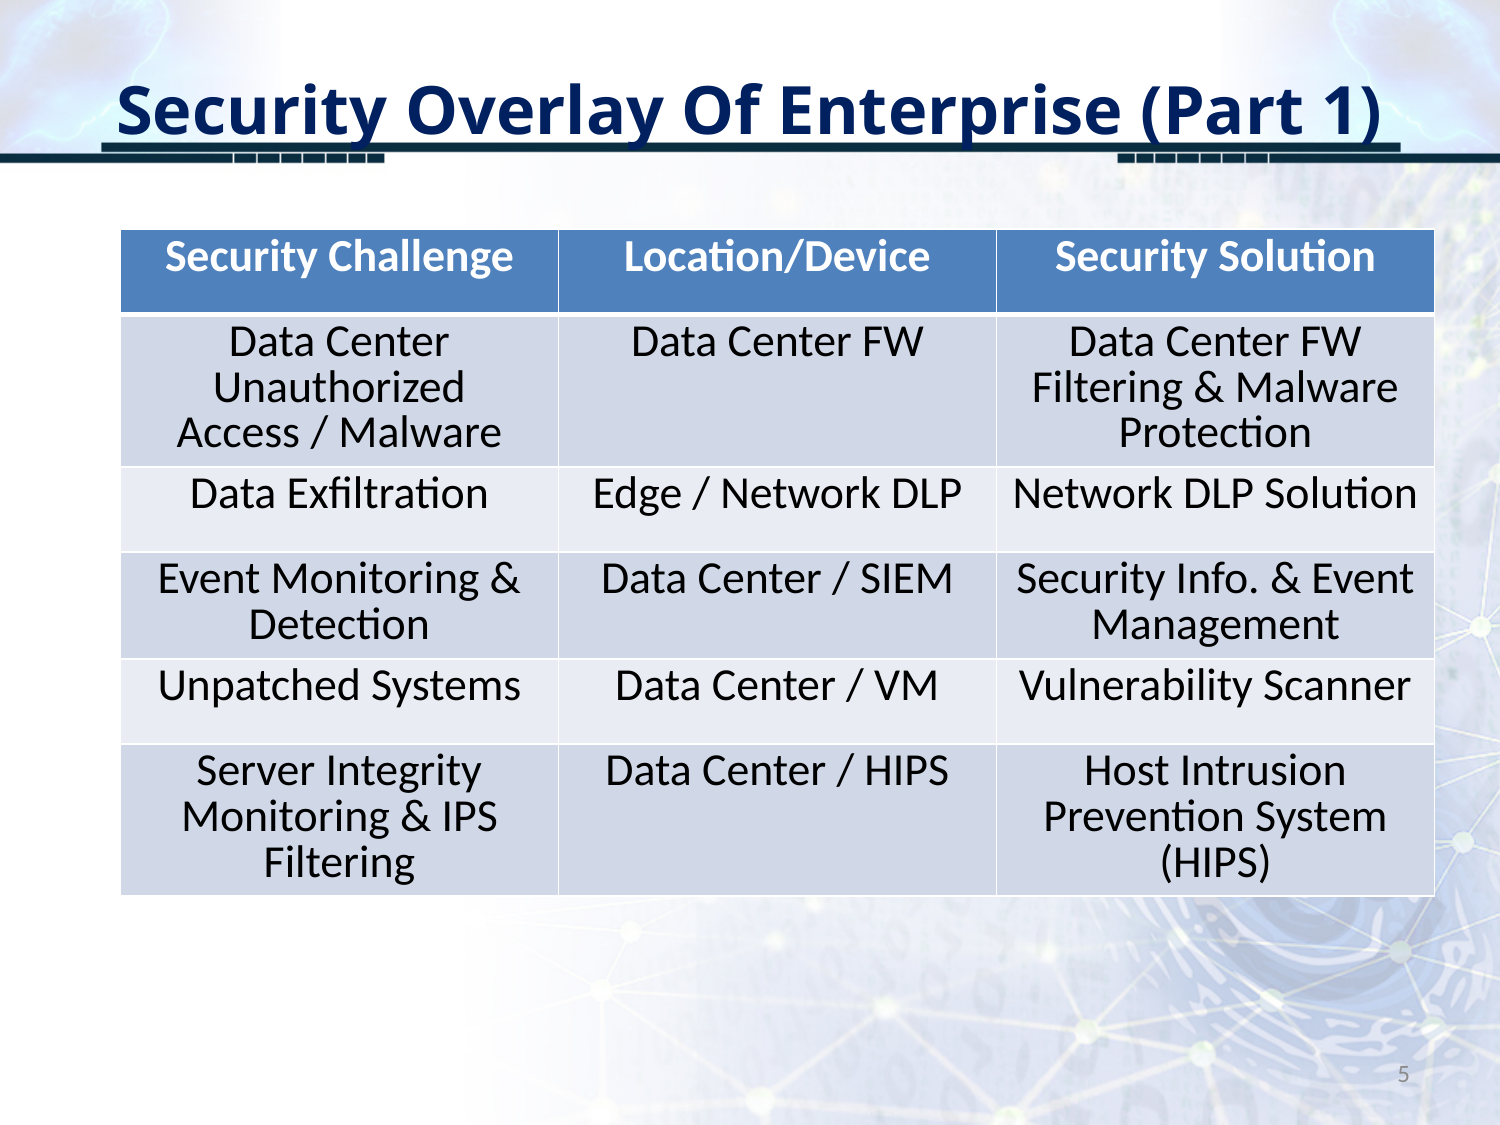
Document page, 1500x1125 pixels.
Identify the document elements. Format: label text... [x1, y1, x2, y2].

table_cell Host Intrusion Prevention System (HIPS) [997, 745, 1434, 895]
table_cell Security Info. & Event Management [997, 553, 1434, 658]
table_cell Edge / Network DLP [559, 468, 996, 551]
table_cell Data Center FW Filtering & Malware Protection [997, 317, 1434, 466]
title Security Overlay Of Enterprise (Part 1) [75, 34, 1425, 182]
table_header Security Solution [997, 230, 1434, 312]
slide_number 5 [1074, 1042, 1425, 1103]
table_cell Data Center Unauthorized Access / Malware [121, 317, 558, 466]
table_cell Network DLP Solution [997, 468, 1434, 551]
table_header Location/Device [559, 230, 996, 312]
table_cell Data Center / HIPS [559, 745, 996, 895]
table_cell Event Monitoring & Detection [121, 553, 558, 658]
table_cell Data Center / VM [559, 660, 996, 743]
picture [0, 0, 1500, 1125]
table_cell Vulnerability Scanner [997, 660, 1434, 743]
table_header Security Challenge [121, 230, 558, 312]
table_cell Server Integrity Monitoring & IPS Filtering [121, 745, 558, 895]
table_cell Data Center FW [559, 317, 996, 466]
table_cell Data Center / SIEM [559, 553, 996, 658]
table_cell Data Exfiltration [121, 468, 558, 551]
table_cell Unpatched Systems [121, 660, 558, 743]
